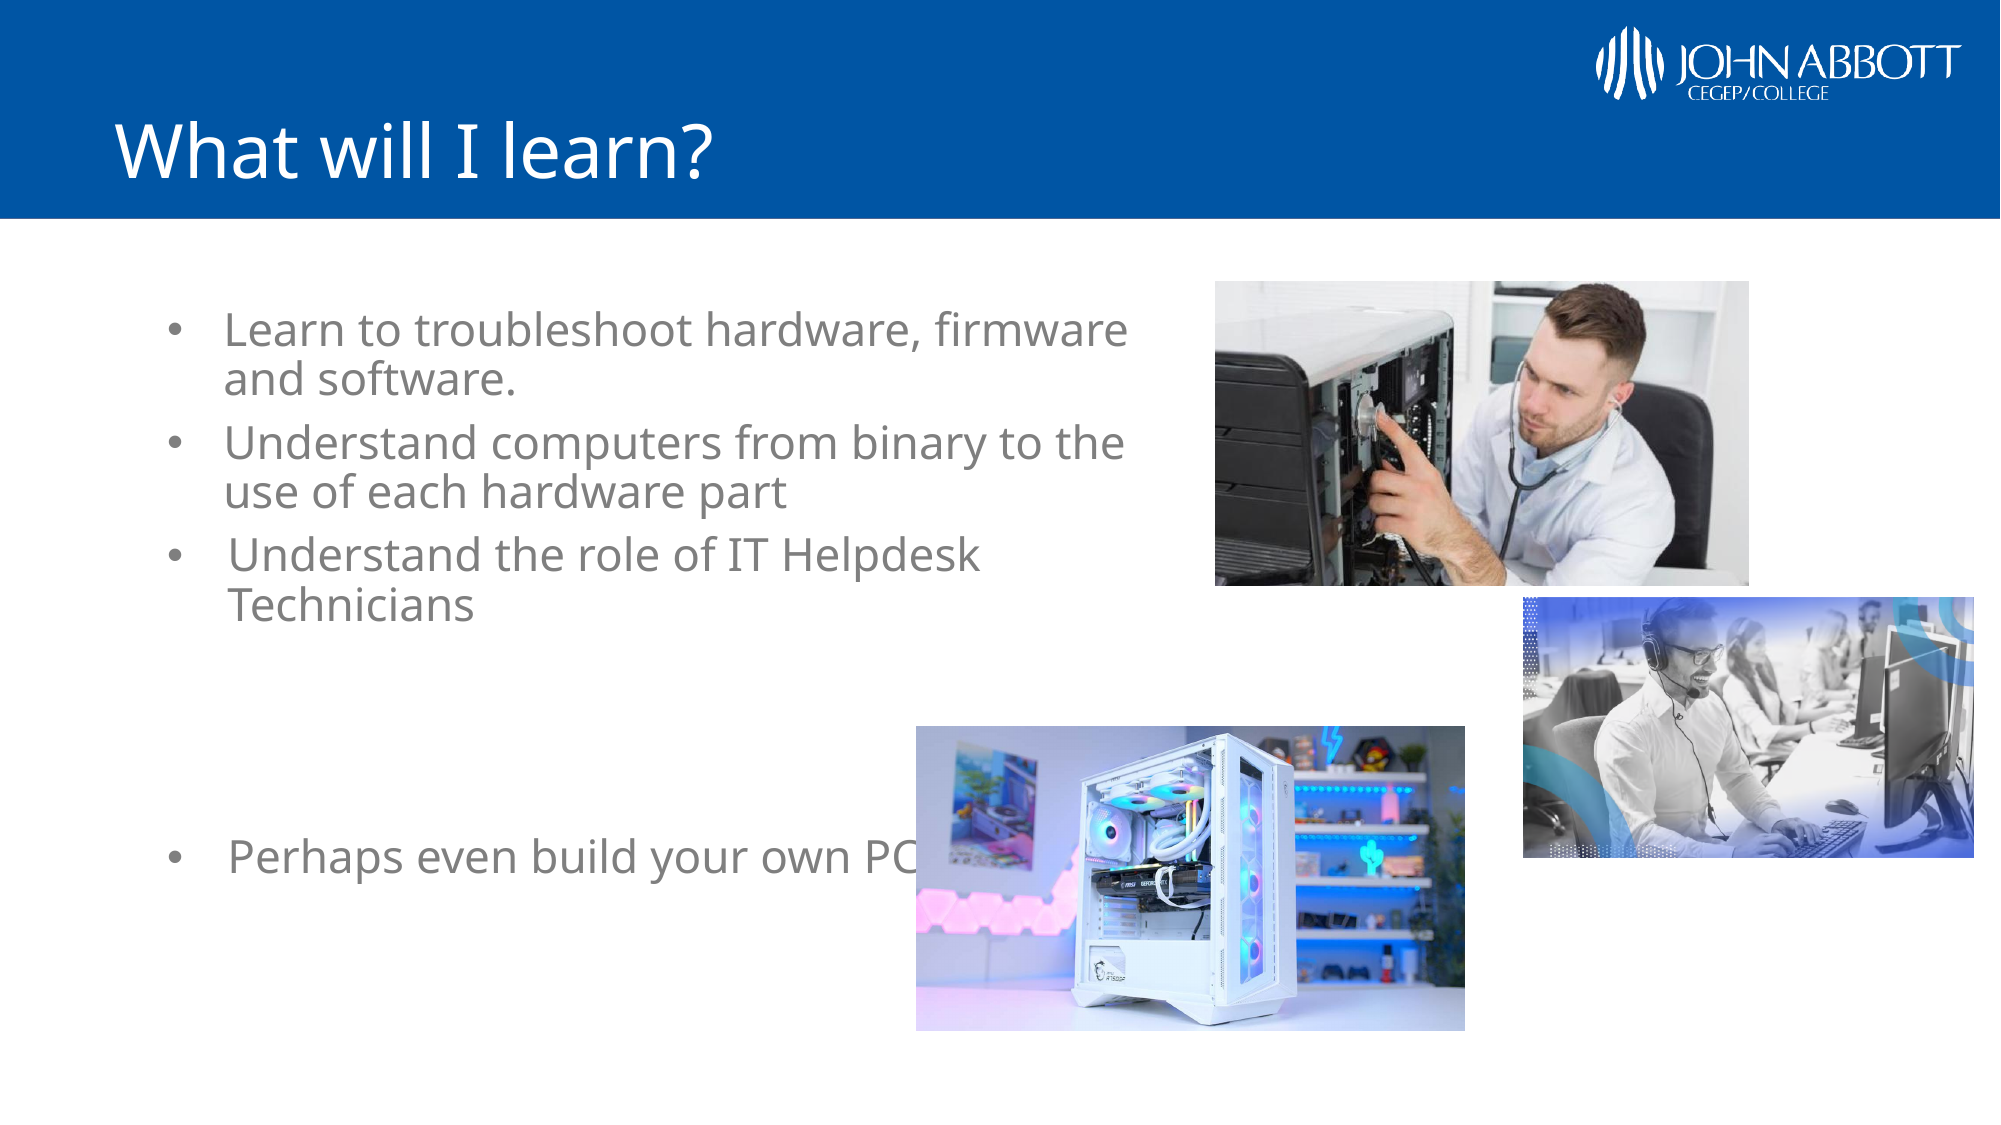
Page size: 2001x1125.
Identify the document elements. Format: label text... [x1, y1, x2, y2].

picture [1522, 596, 1974, 858]
list Learn to troubleshoot hardware, firmware and software. Understand computers from binary to the use of each hardware part Understand the role of IT Helpdesk Technicians Perhaps even build your own PC! [137, 299, 1170, 1014]
title What will I learn? [99, 0, 1863, 202]
picture [1863, 26, 1962, 100]
picture [1214, 281, 1749, 587]
picture [916, 726, 1465, 1032]
